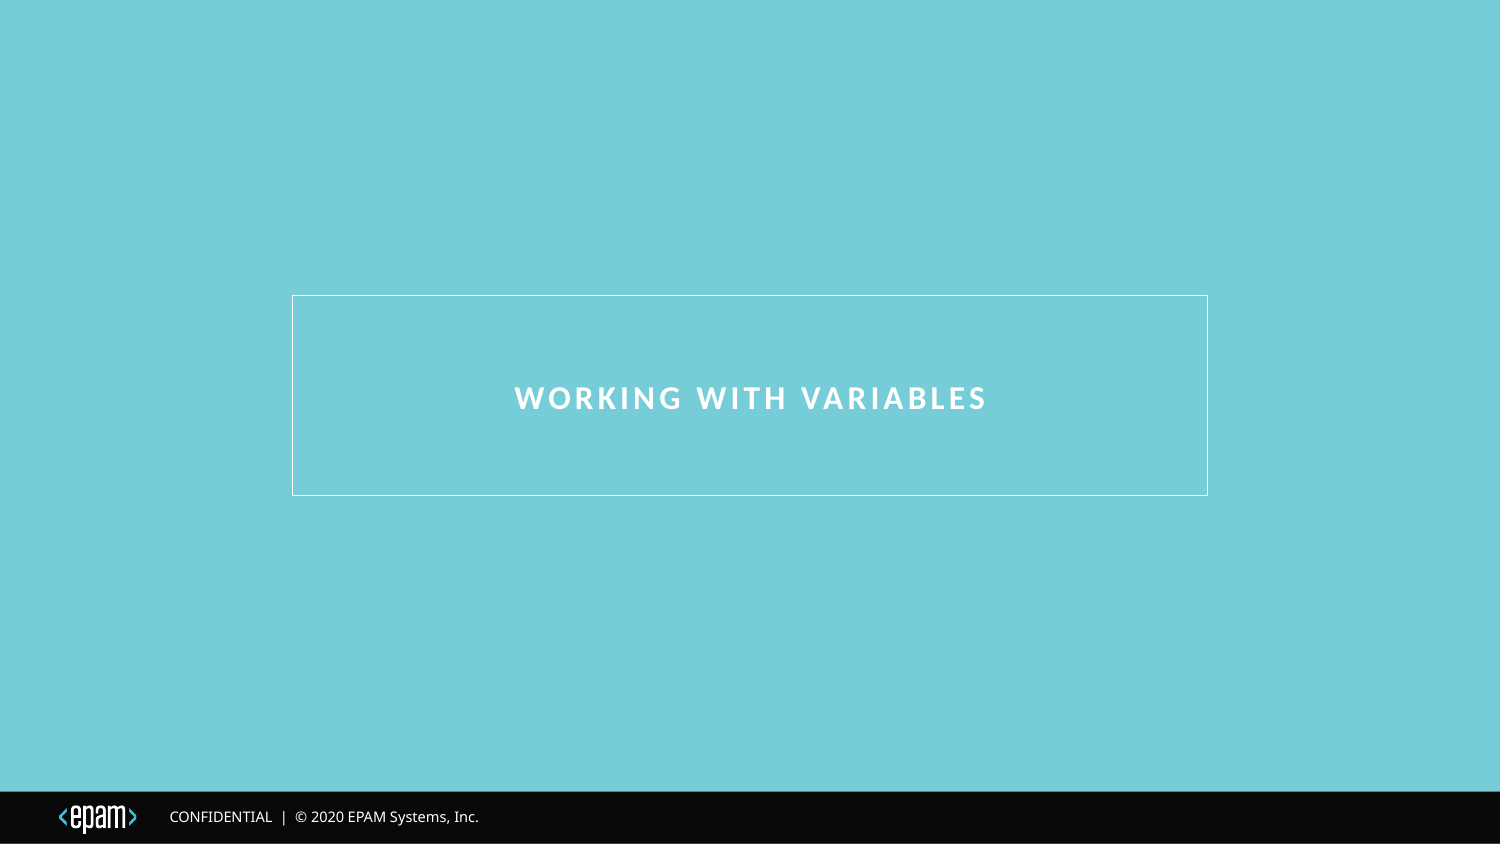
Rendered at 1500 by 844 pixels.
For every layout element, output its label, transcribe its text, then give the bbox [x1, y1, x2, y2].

title Working with Variables [292, 295, 1208, 496]
